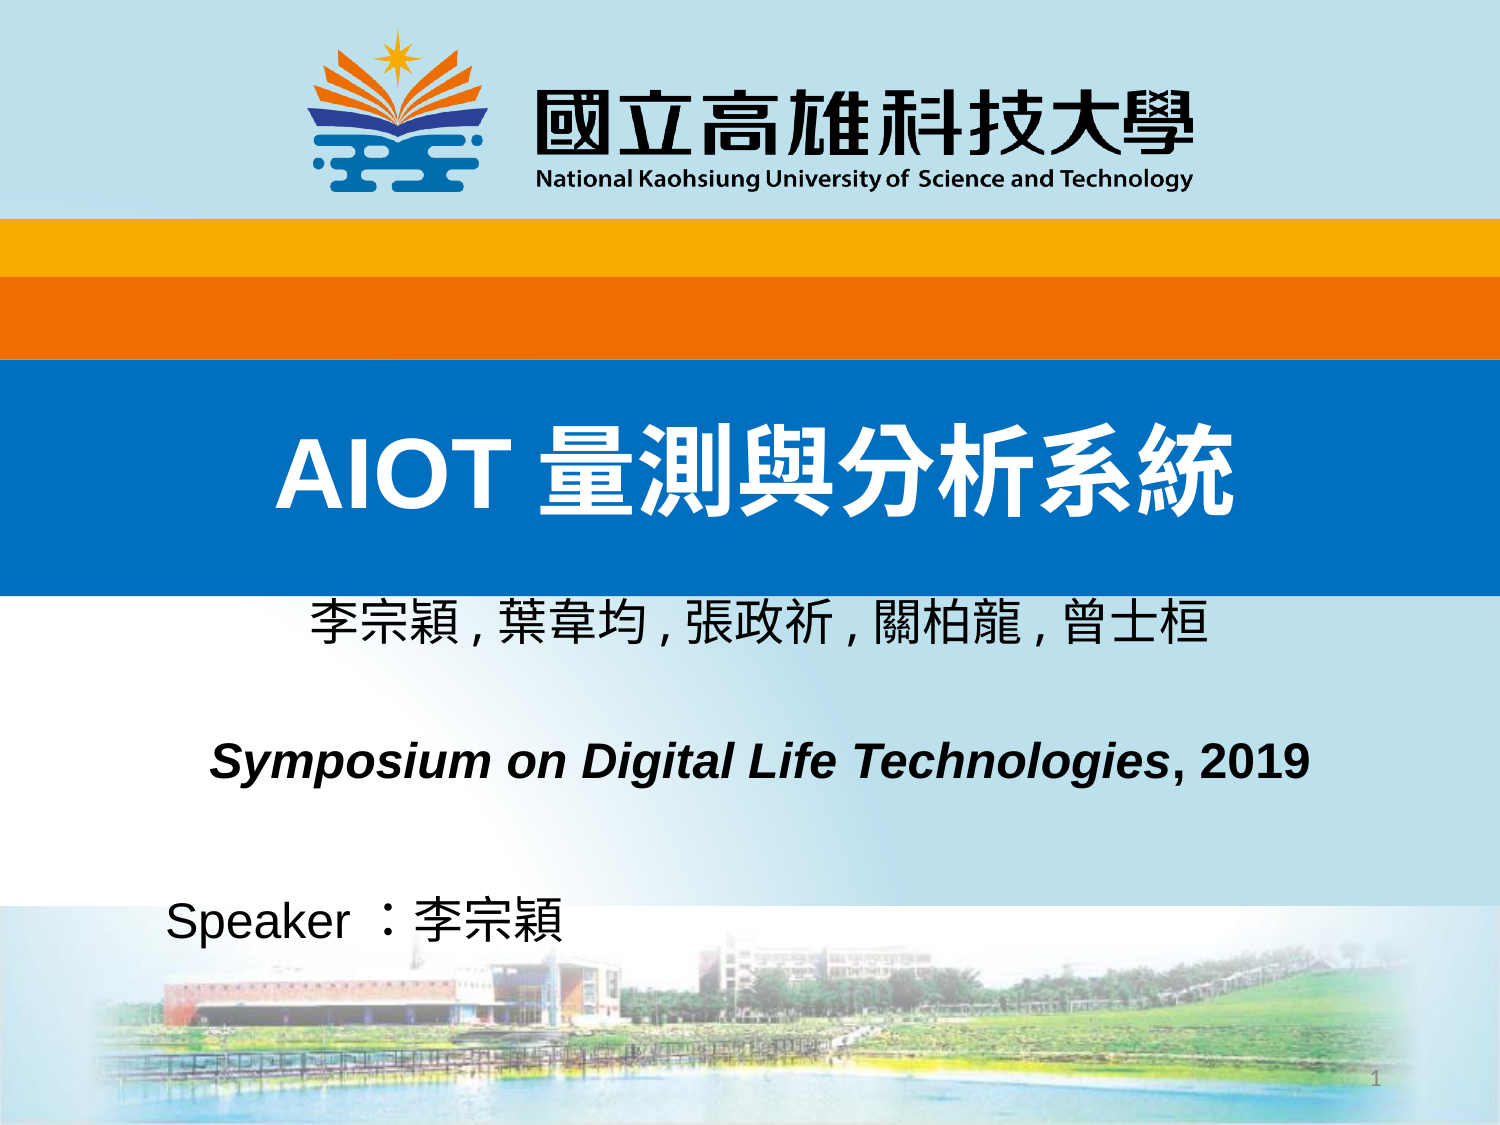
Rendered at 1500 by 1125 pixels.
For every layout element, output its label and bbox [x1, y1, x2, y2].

text_box [0, 0, 1500, 1125]
